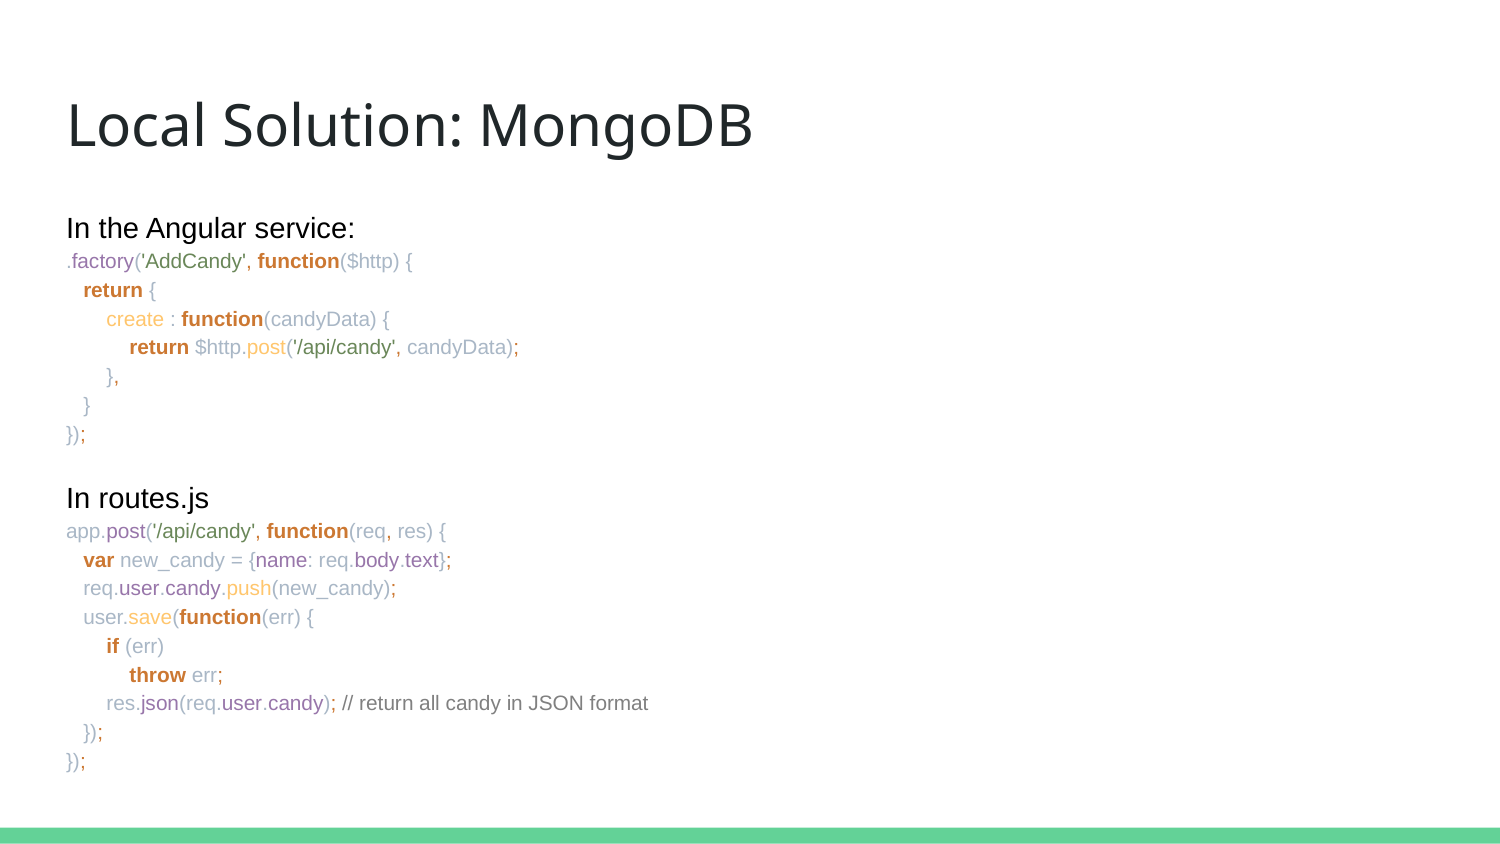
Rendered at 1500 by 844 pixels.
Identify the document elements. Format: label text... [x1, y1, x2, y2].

list In the Angular service: .factory('AddCandy', function($http) { return { create : function(candyData) { return $http.post('/api/candy', candyData); }, } }); In routes.js app.post('/api/candy', function(req, res) { var new_candy = {name: req.body.text}; req.user.candy.push(new_candy); user.save(function(err) { if (err) throw err; res.json(req.user.candy); // return all candy in JSON format }); }); [51, 189, 1449, 761]
title Local Solution: MongoDB [51, 72, 1449, 167]
